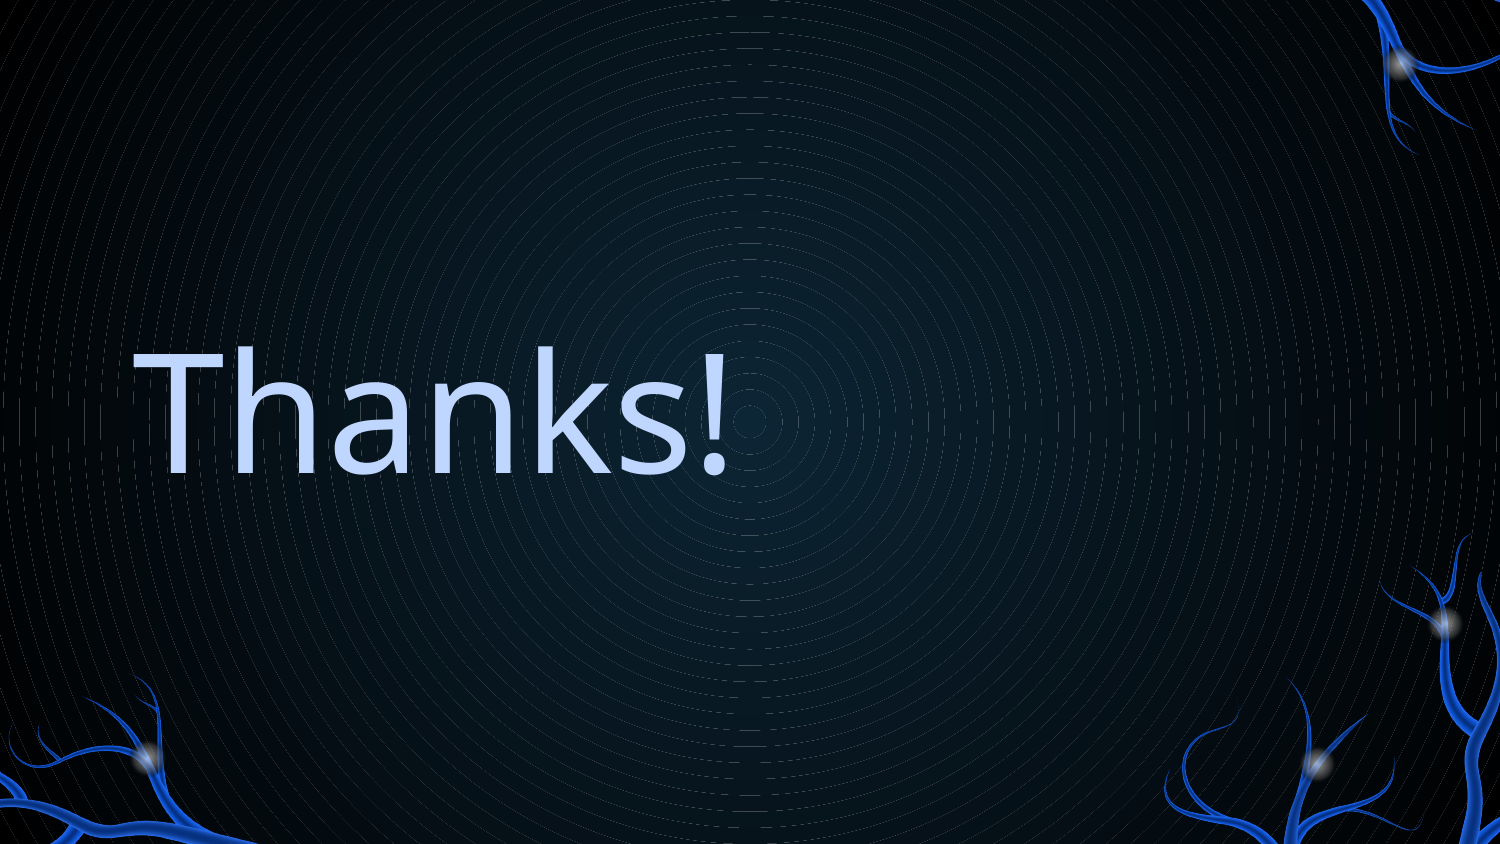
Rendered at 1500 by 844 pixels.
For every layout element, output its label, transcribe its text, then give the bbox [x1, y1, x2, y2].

picture [1164, 533, 1500, 844]
picture [1198, 0, 1500, 155]
picture [0, 674, 347, 844]
title Thanks! [116, 67, 1383, 162]
